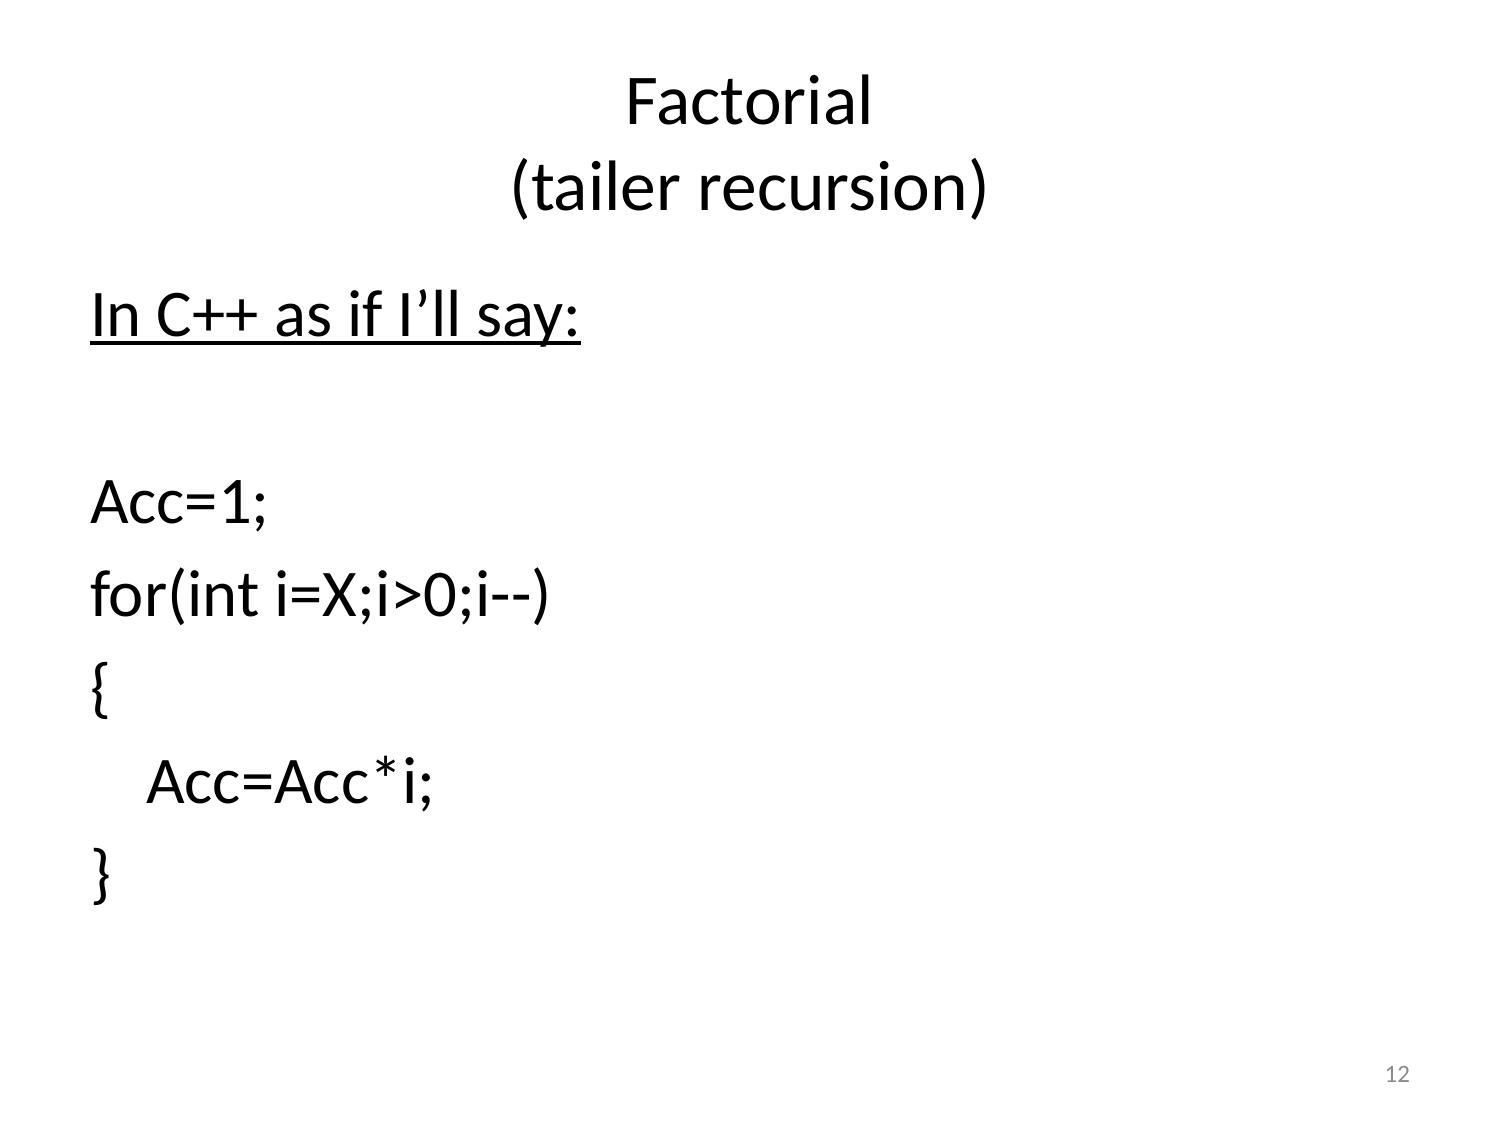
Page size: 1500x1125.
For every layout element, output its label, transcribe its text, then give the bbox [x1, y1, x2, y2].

title Factorial (tailer recursion) [75, 45, 1425, 233]
slide_number 12 [1074, 1042, 1425, 1103]
list In C++ as if I’ll say: Acc=1; for(int i=X;i>0;i--) { Acc=Acc*i; } [75, 262, 1425, 1005]
